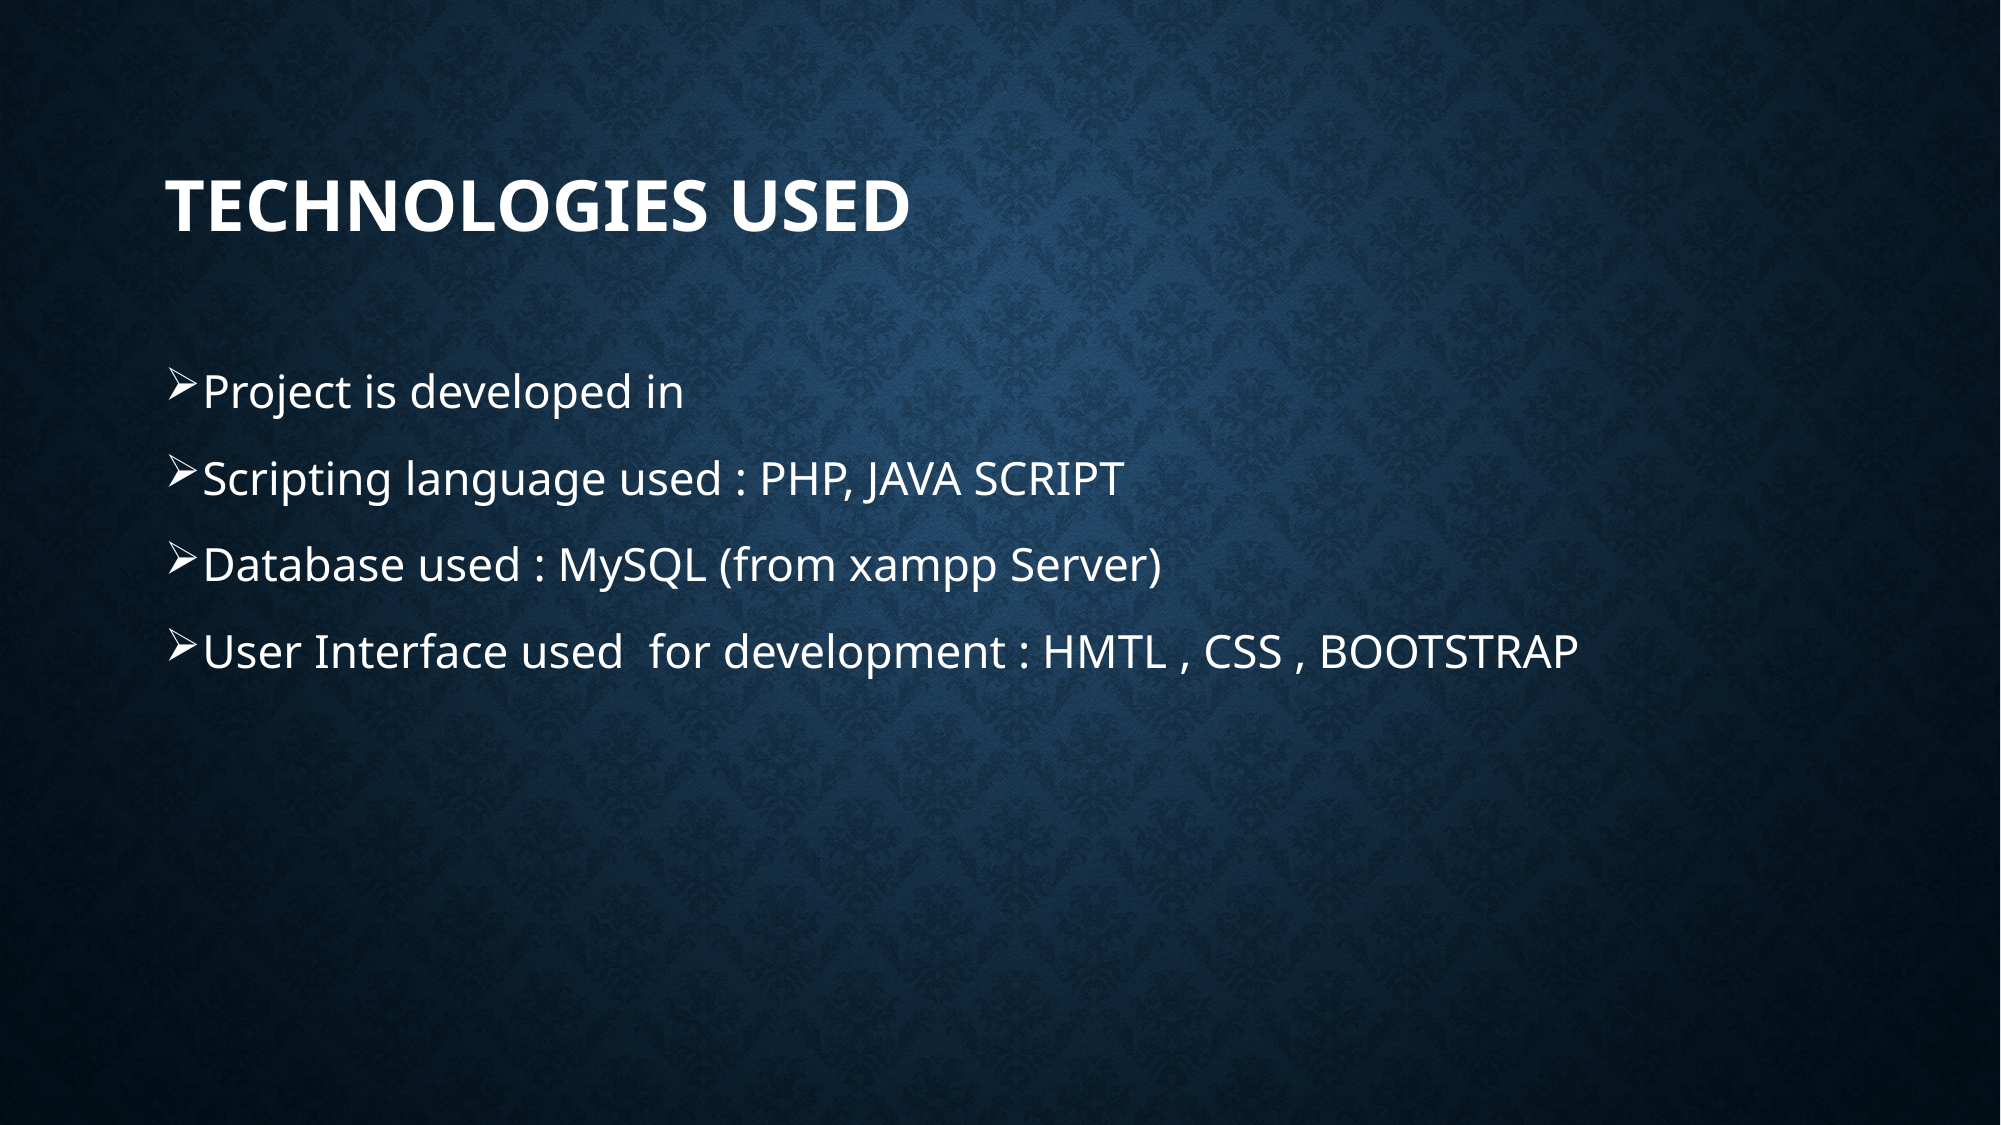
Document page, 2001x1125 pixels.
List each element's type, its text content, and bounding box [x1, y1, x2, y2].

title Technologies used [149, 99, 1849, 318]
list Project is developed in Scripting language used : PHP, JAVA SCRIPT Database used : MySQL (from xampp Server) User Interface used for development : HMTL , CSS , BOOTSTRAP [149, 343, 1849, 950]
